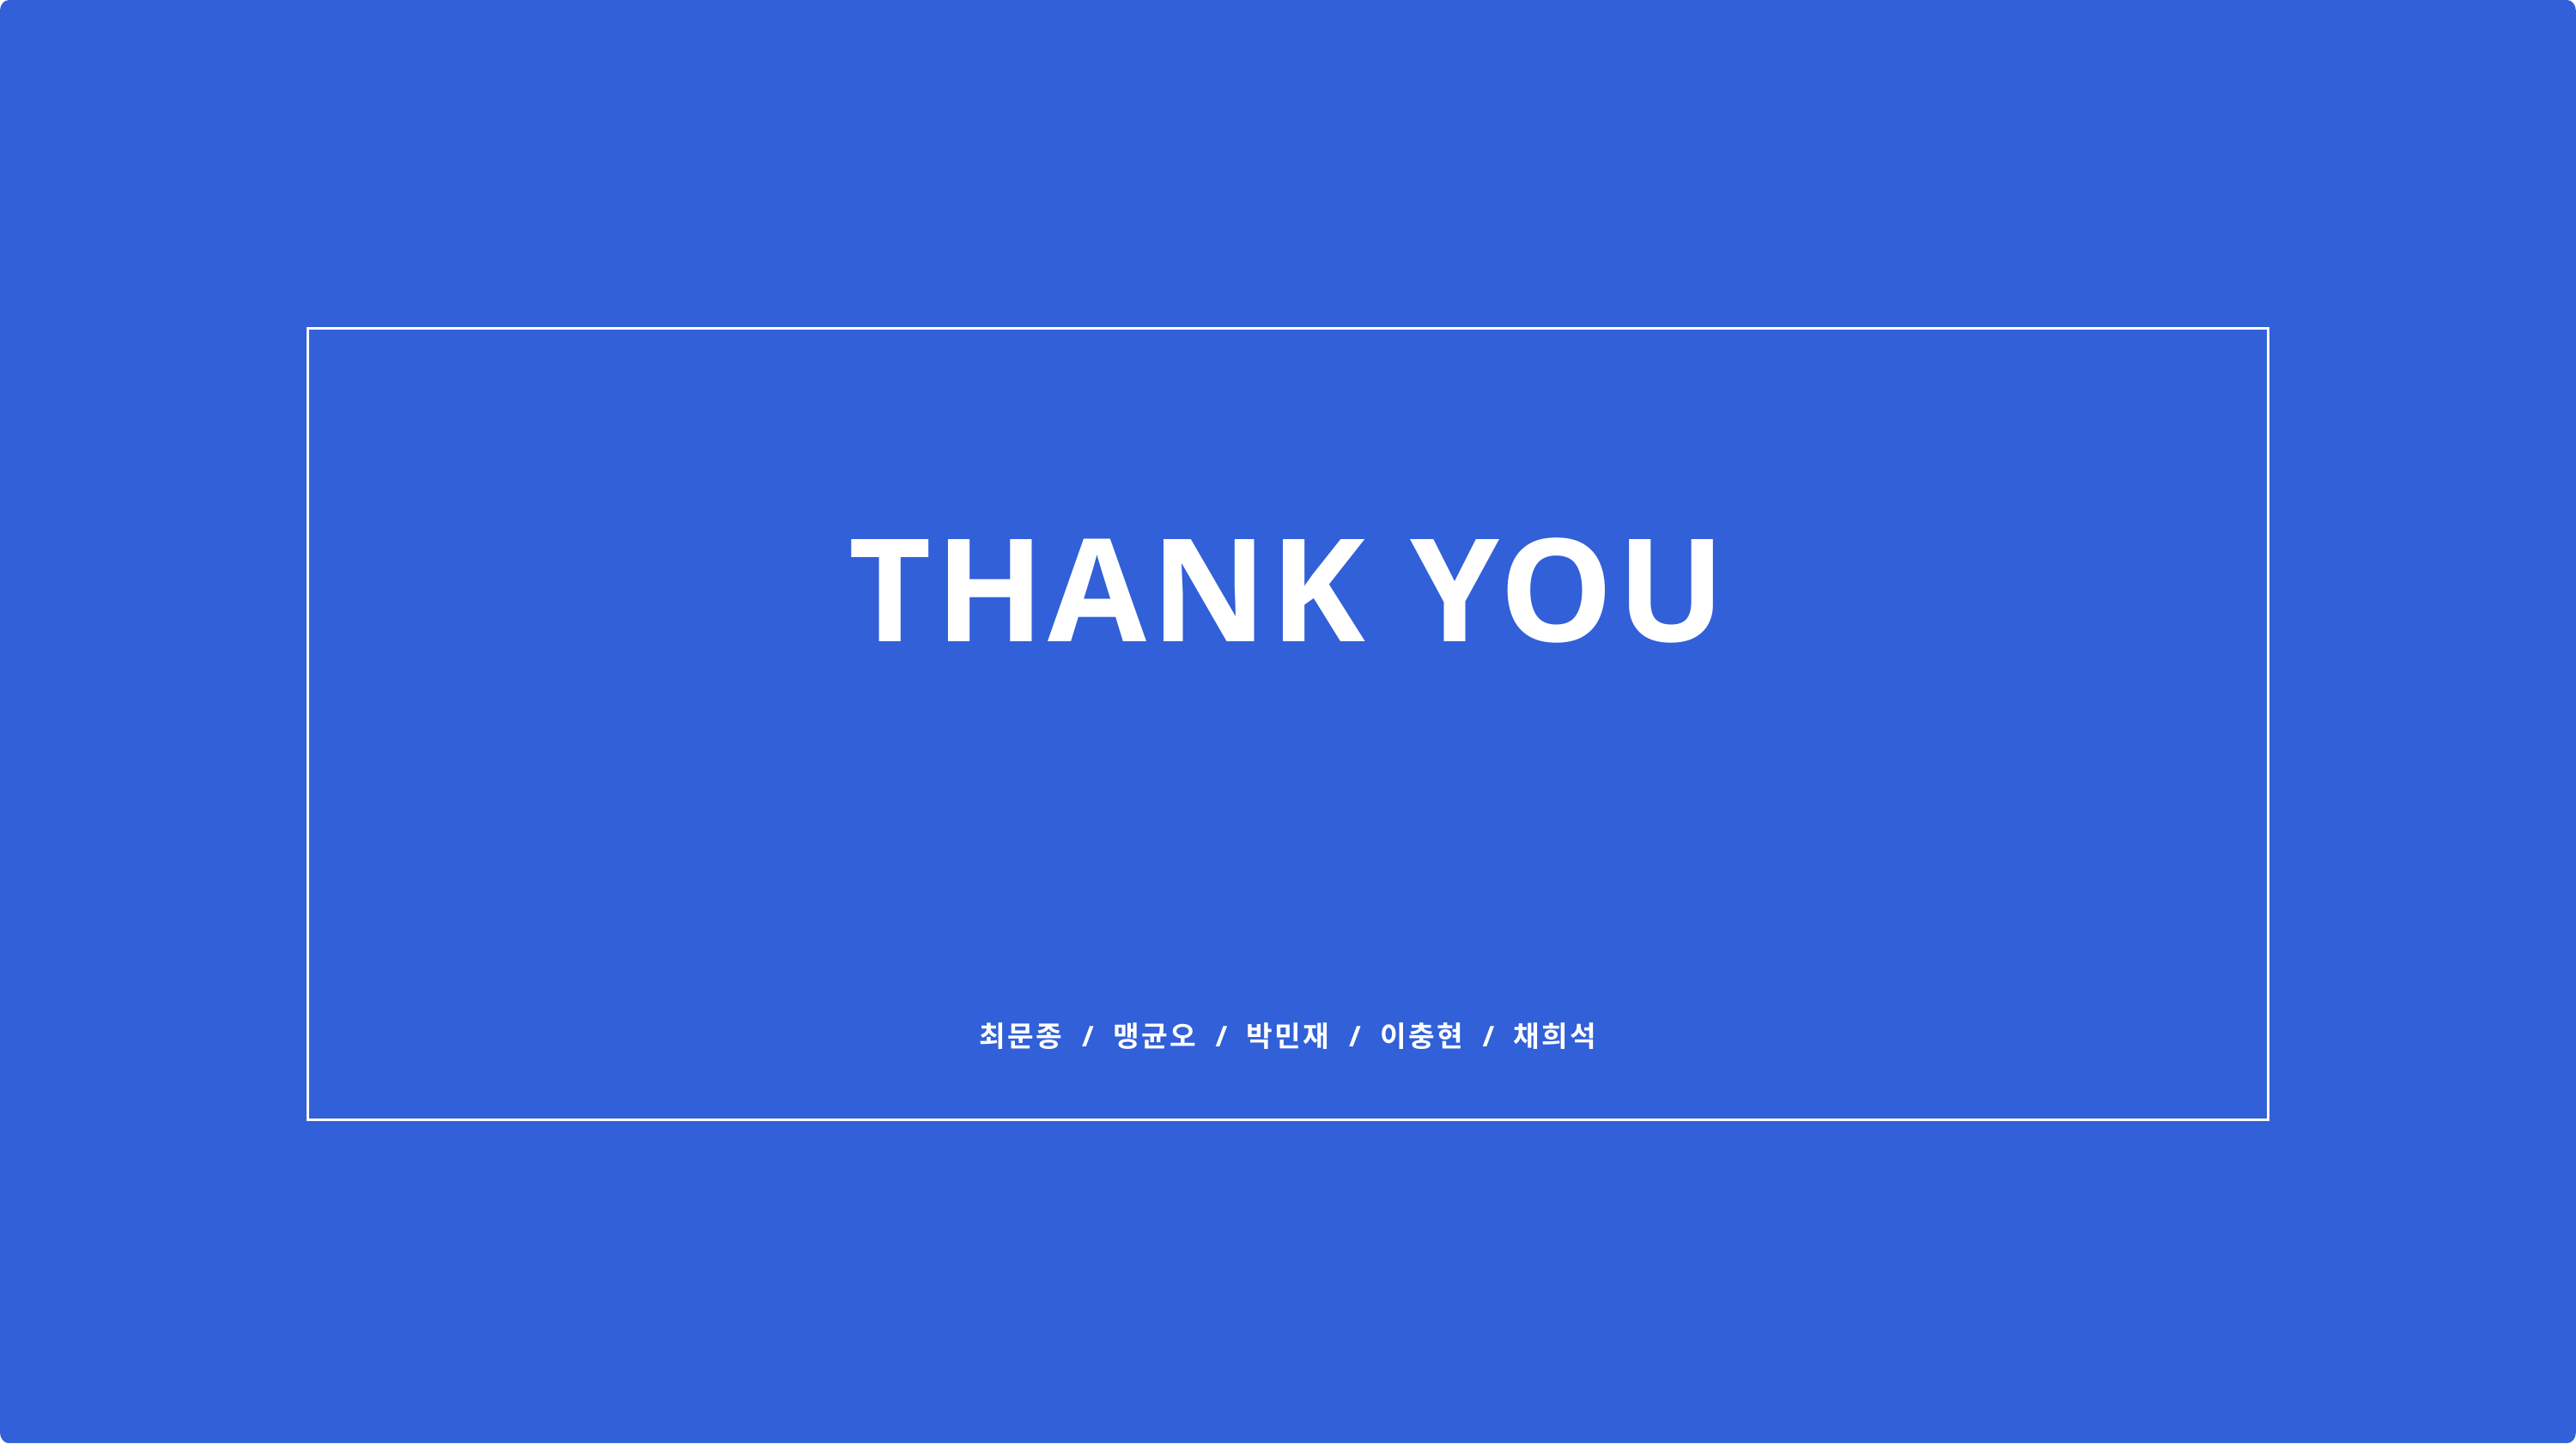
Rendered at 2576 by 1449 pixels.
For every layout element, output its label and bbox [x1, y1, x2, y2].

text_box [0, 0, 2576, 1444]
text_box [307, 328, 2269, 1120]
